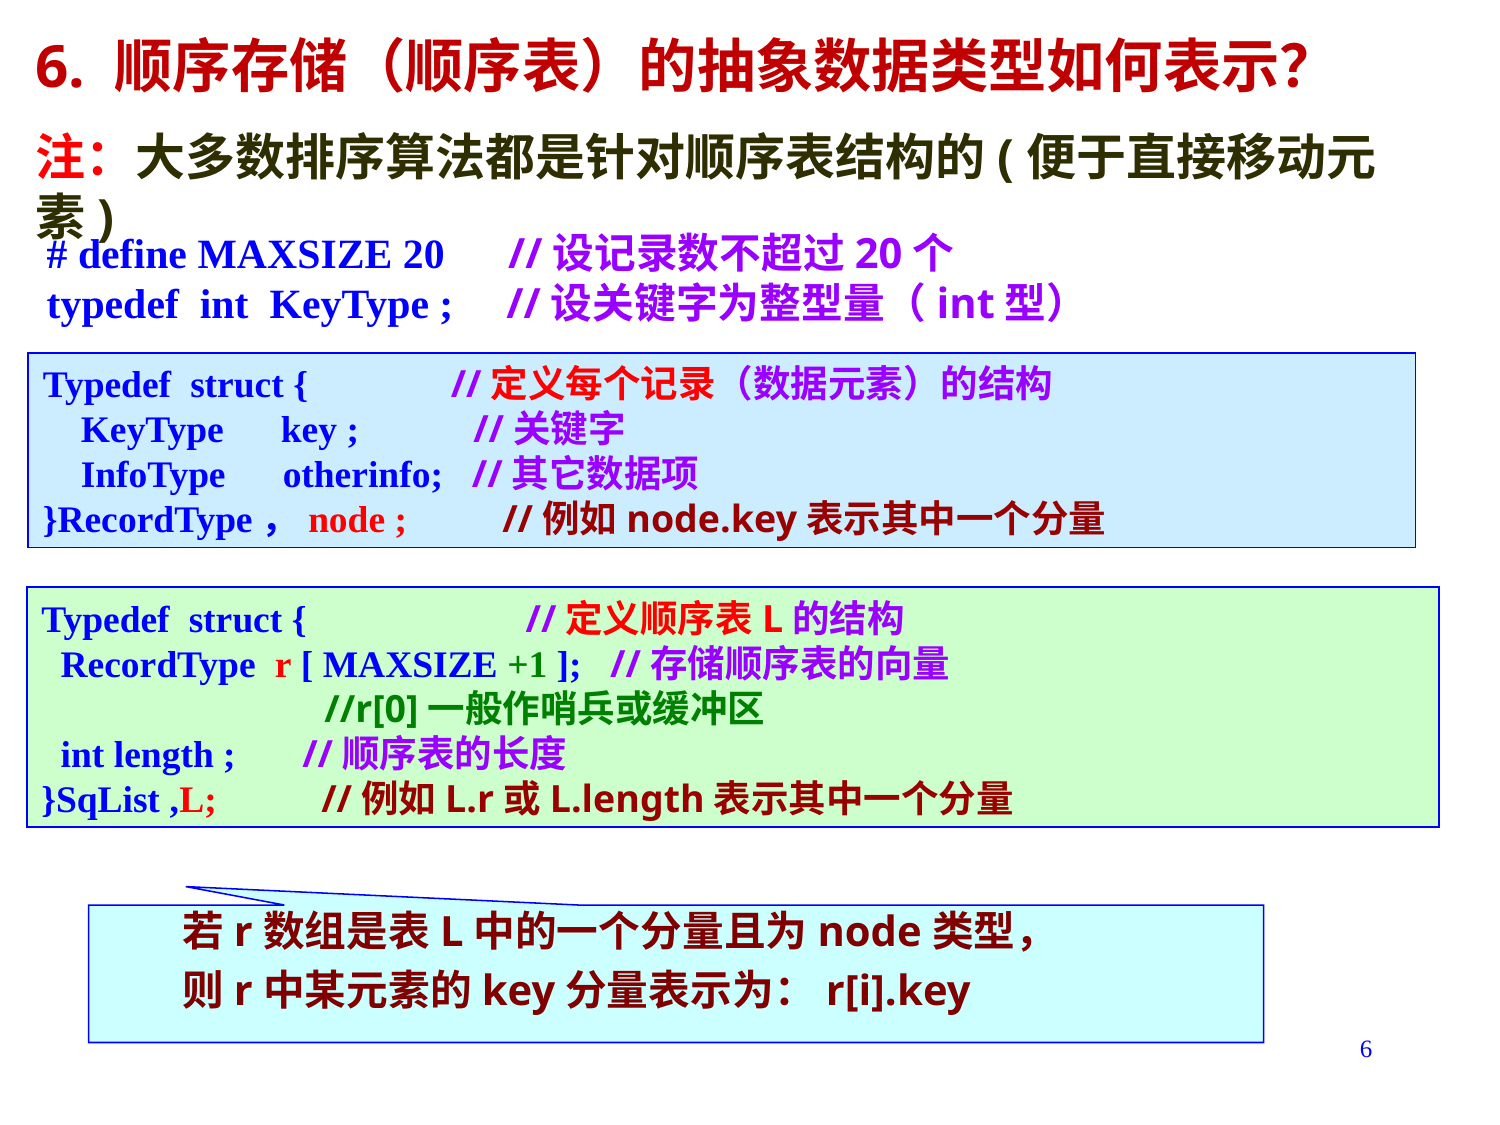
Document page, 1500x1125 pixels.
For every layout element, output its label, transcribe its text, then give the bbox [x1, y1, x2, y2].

text_box 若r数组是表L中的一个分量且为node类型， 则r中某元素的key分量表示为：r[i].key [88, 886, 1264, 1043]
text_box Typedef struct { //定义每个记录（数据元素）的结构 KeyType key ; //关键字 InfoType otherinfo; //其它数据项 }RecordType，node ; //例如node.key表示其中一个分量 [28, 352, 1416, 548]
text_box Typedef struct { //定义顺序表L的结构 RecordType r [ MAXSIZE +1 ]; //存储顺序表的向量 //r[0]一般作哨兵或缓冲区 int length ; //顺序表的长度 }SqList ,L; //例如L.r或L.length表示其中一个分量 [26, 587, 1440, 827]
text_box 注：大多数排序算法都是针对顺序表结构的(便于直接移动元素) [20, 117, 1446, 253]
text_box # define MAXSIZE 20 //设记录数不超过20个 typedef int KeyType ; //设关键字为整型量（int型） [31, 219, 1500, 334]
title 6. 顺序存储（顺序表）的抽象数据类型如何表示？ [20, 8, 1423, 121]
slide_number 6 [1074, 1024, 1388, 1101]
